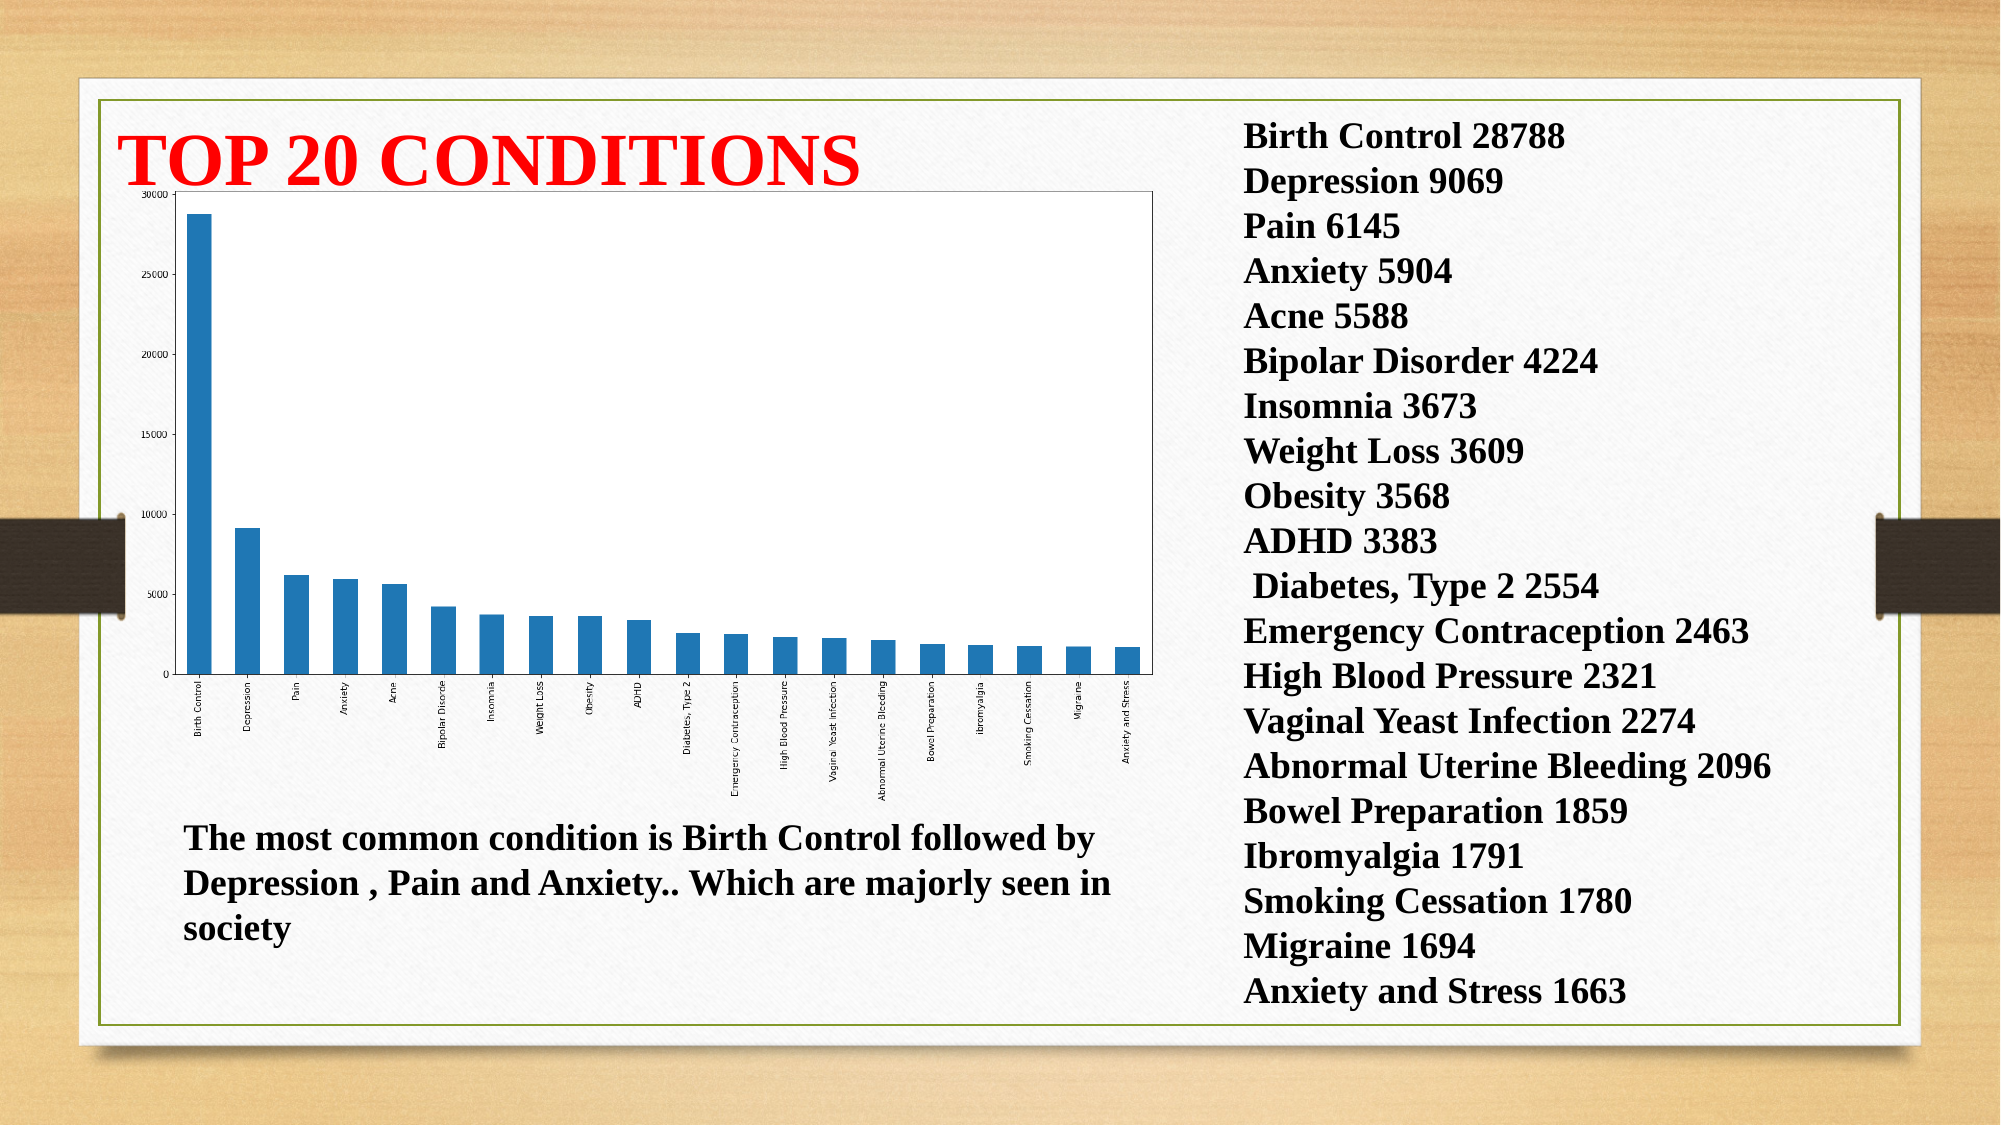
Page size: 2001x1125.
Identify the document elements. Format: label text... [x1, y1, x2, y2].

text_box TOP 20 CONDITIONS [102, 103, 1132, 208]
text_box The most common condition is Birth Control followed by Depression , Pain and Anxiety.. Which are majorly seen in society [168, 805, 1169, 956]
picture [0, 0, 2001, 1125]
text_box Birth Control 28788 Depression 9069 Pain 6145 Anxiety 5904 Acne 5588 Bipolar Disorder 4224 Insomnia 3673 Weight Loss 3609 Obesity 3568 ADHD 3383 Diabetes, Type 2 2554 Emergency Contraception 2463 High Blood Pressure 2321 Vaginal Yeast Infection 2274 Abnormal Uterine Bleeding 2096 Bowel Preparation 1859 Ibromyalgia 1791 Smoking Cessation 1780 Migraine 1694 Anxiety and Stress 1663 [1205, 103, 1886, 1018]
